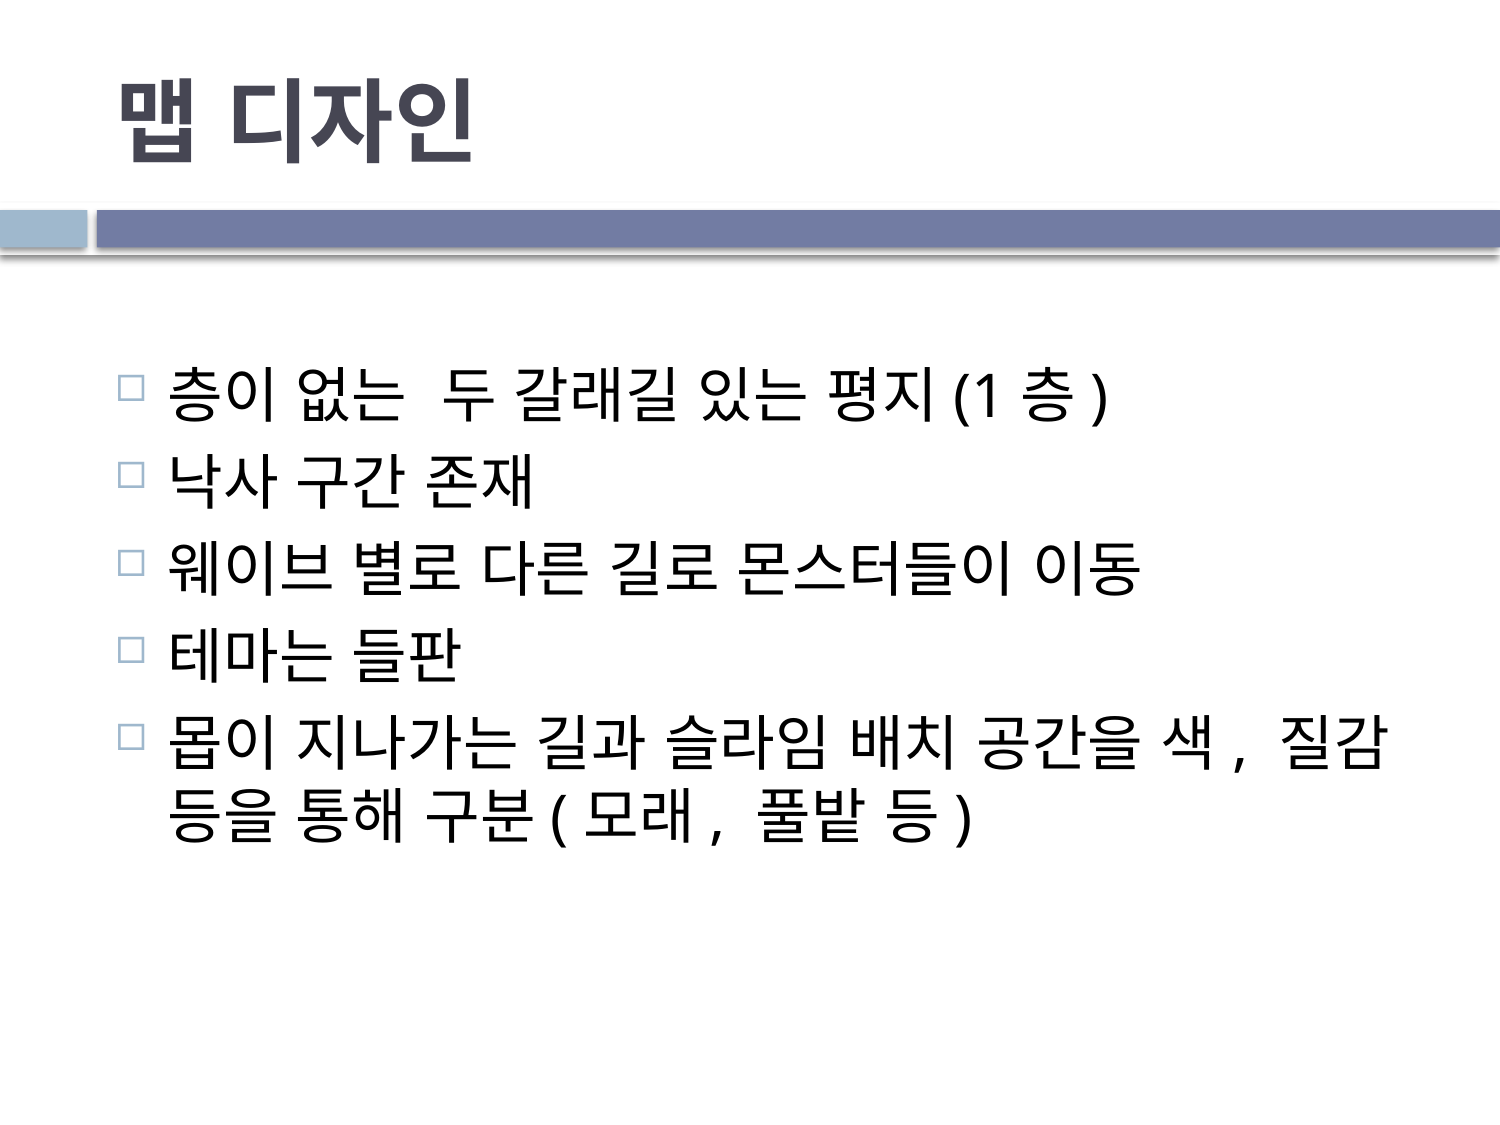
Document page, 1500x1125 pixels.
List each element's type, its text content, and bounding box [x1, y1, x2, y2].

list 층이 없는 두 갈래길 있는 평지(1층) 낙사 구간 존재 웨이브 별로 다른 길로 몬스터들이 이동 테마는 들판 몹이 지나가는 길과 슬라임 배치 공간을 색, 질감 등을 통해 구분(모래, 풀밭 등) [100, 262, 1438, 1000]
title 맵 디자인 [100, 37, 1438, 200]
